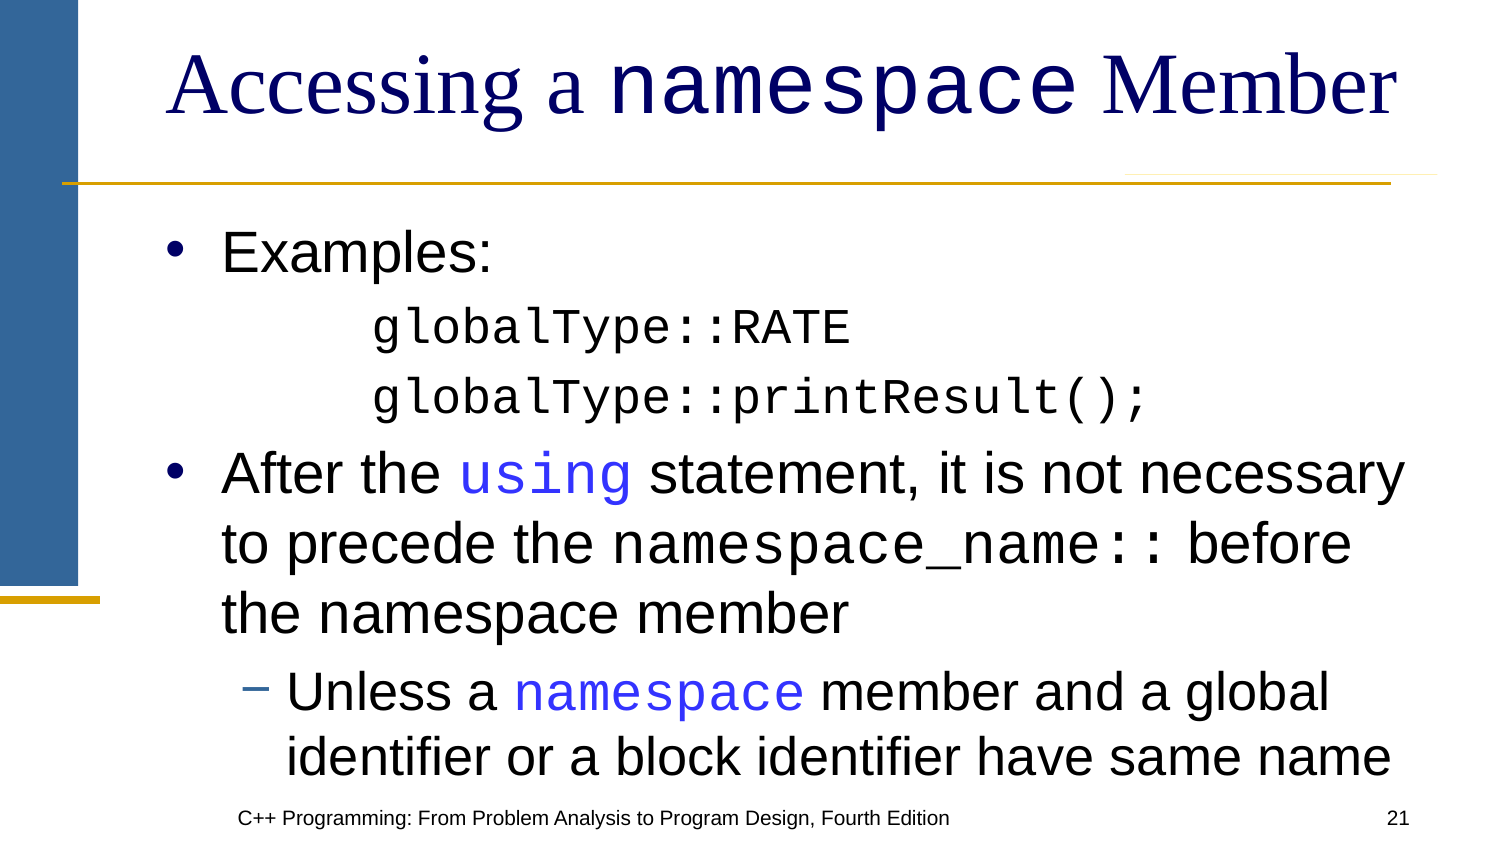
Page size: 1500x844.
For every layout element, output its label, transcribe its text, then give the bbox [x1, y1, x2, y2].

text_box ‹#› [1112, 796, 1425, 826]
text_box C++ Programming: From Problem Analysis to Program Design, Fourth Edition [149, 796, 1038, 826]
list Examples: globalType::RATE globalType::printResult(); After the using statement, it is not necessary to precede the namespace_name:: before the namespace member Unless a namespace member and a global identifier or a block identifier have same name [150, 206, 1425, 755]
title Accessing a namespace Member [150, 25, 1425, 132]
